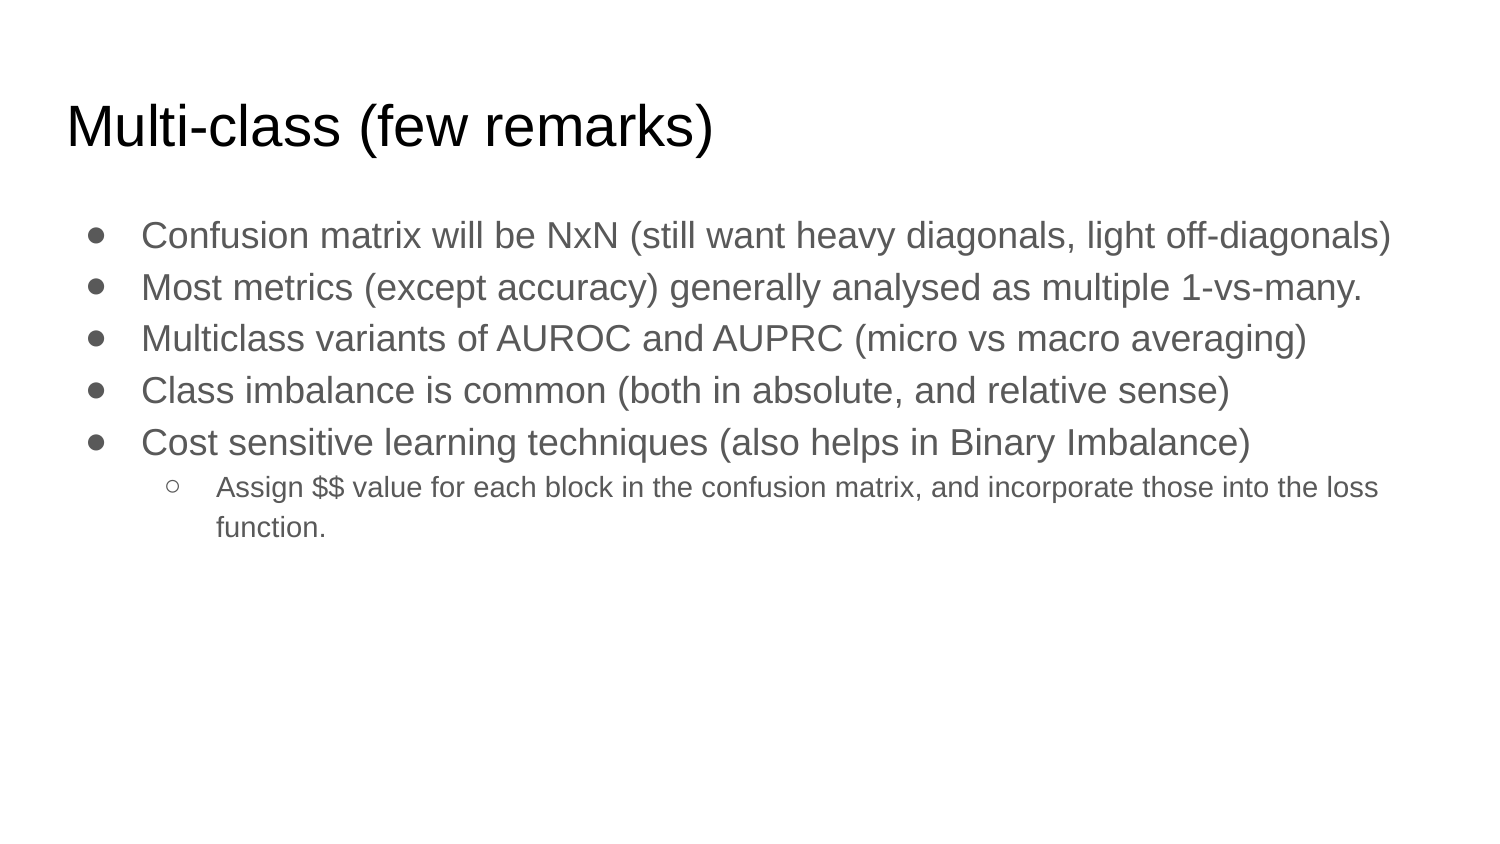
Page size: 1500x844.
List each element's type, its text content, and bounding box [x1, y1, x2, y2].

list Confusion matrix will be NxN (still want heavy diagonals, light off-diagonals) Most metrics (except accuracy) generally analysed as multiple 1-vs-many. Multiclass variants of AUROC and AUPRC (micro vs macro averaging) Class imbalance is common (both in absolute, and relative sense) Cost sensitive learning techniques (also helps in Binary Imbalance) Assign $$ value for each block in the confusion matrix, and incorporate those into the loss function. [51, 189, 1449, 750]
title Multi-class (few remarks) [51, 72, 1449, 167]
